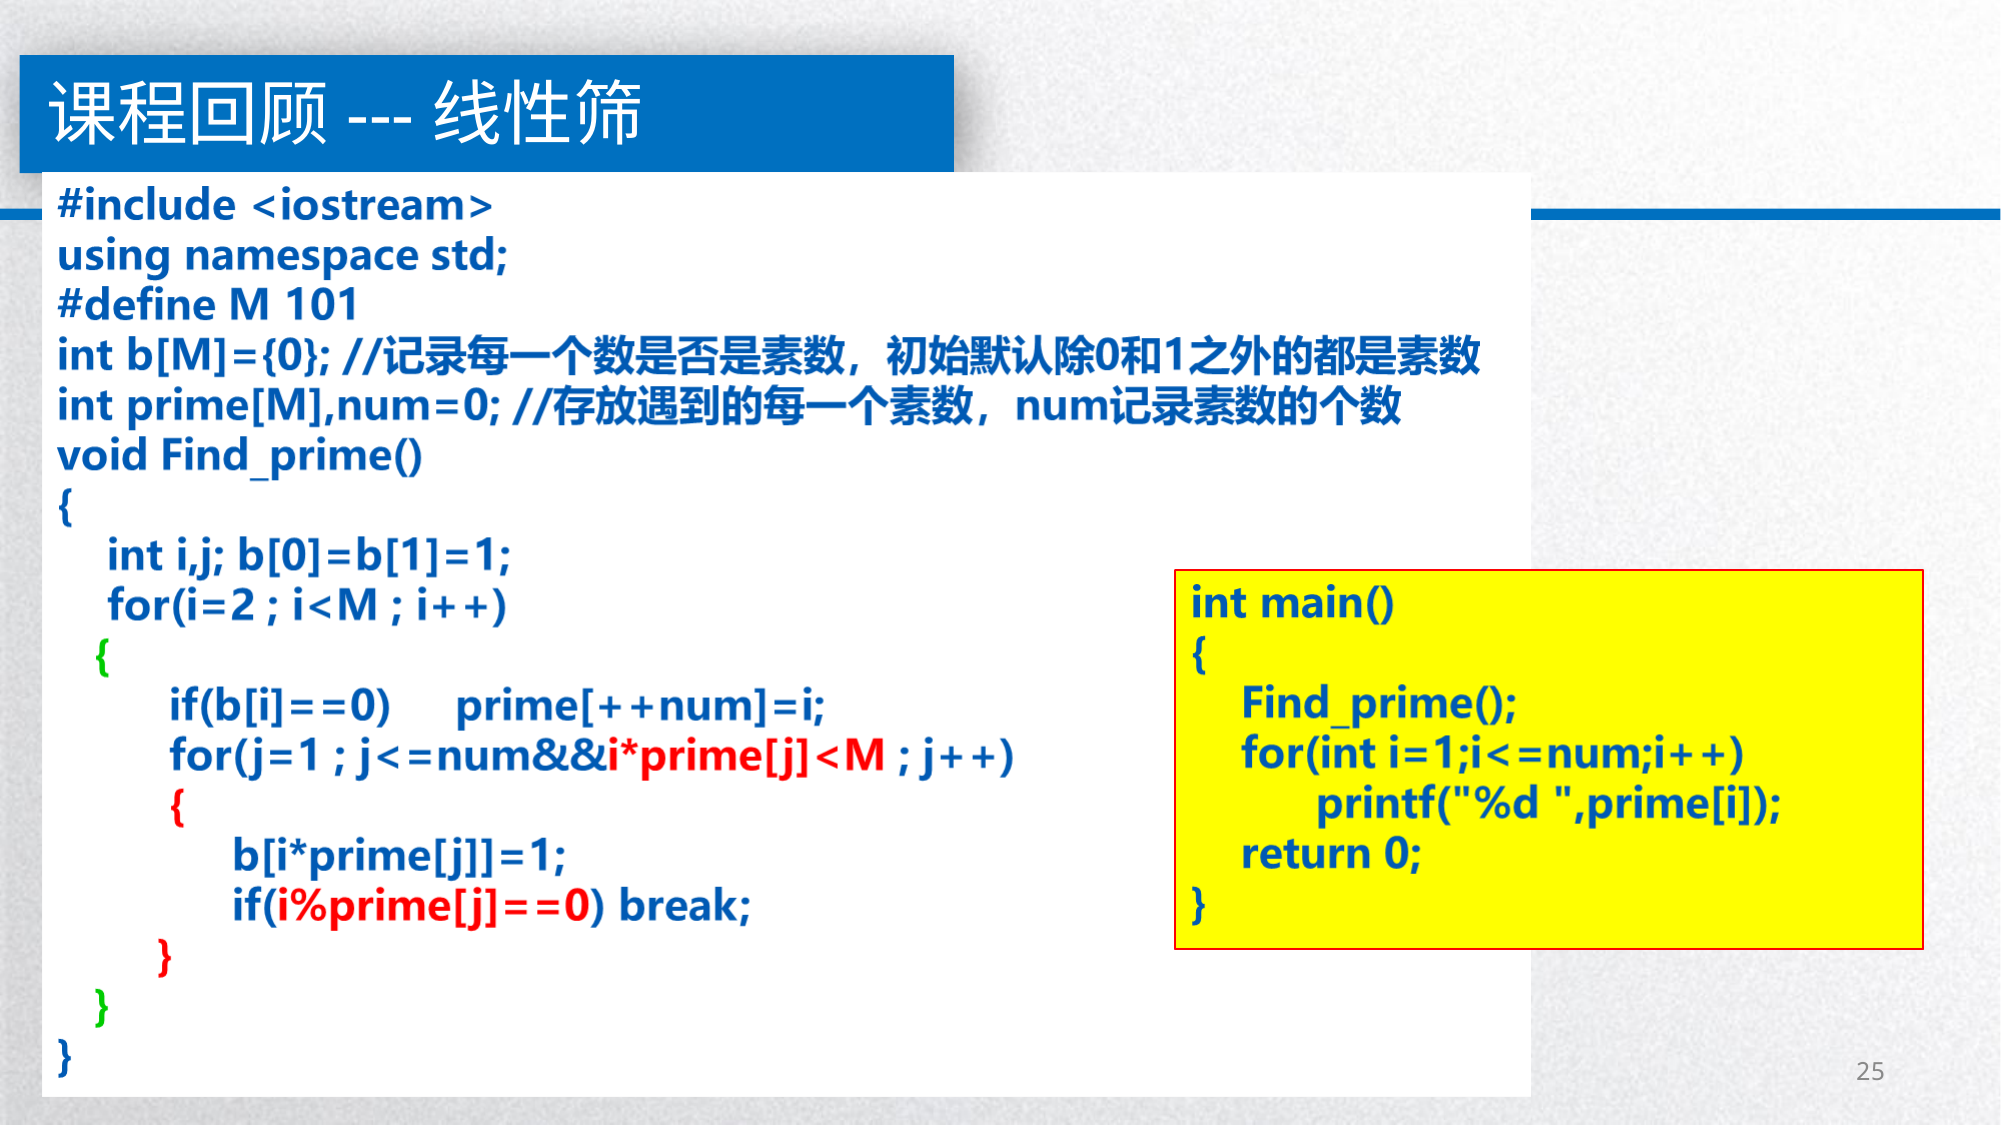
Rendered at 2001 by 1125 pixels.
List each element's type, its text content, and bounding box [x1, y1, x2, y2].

picture [0, 0, 2001, 1125]
slide_number 25 [1536, 1042, 1901, 1103]
text_box 课程回顾---线性筛 [31, 54, 942, 166]
